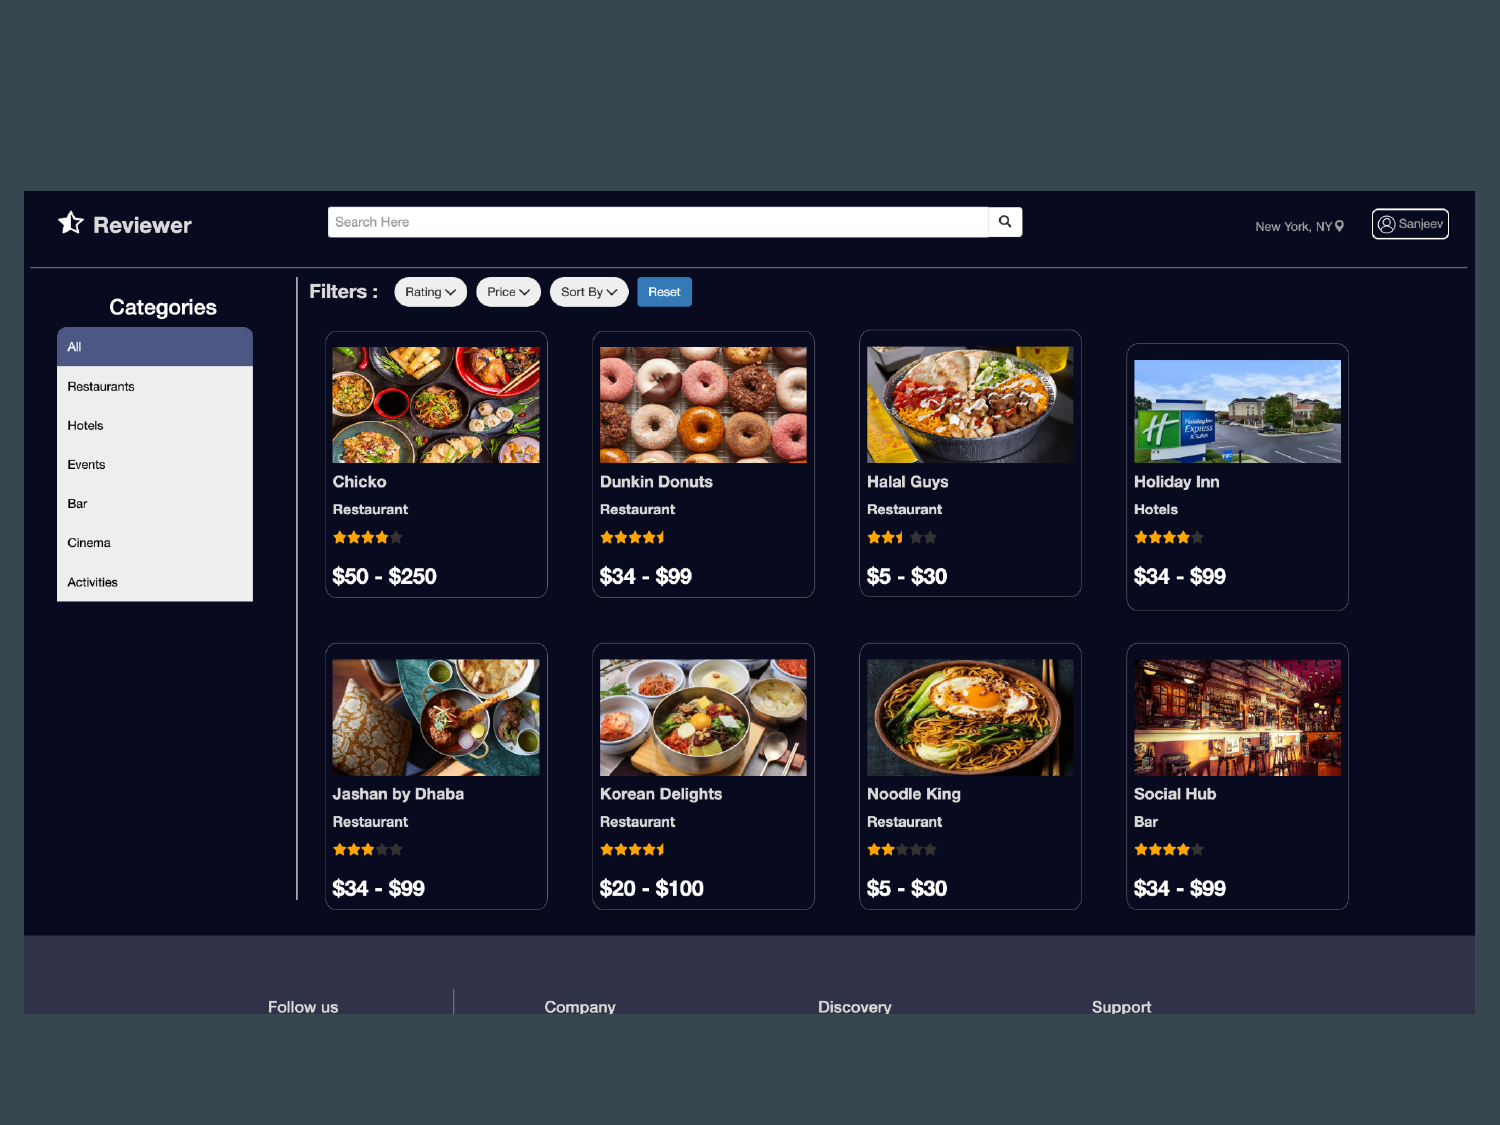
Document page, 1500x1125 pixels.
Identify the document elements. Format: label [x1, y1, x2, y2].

picture [24, 190, 1476, 1015]
